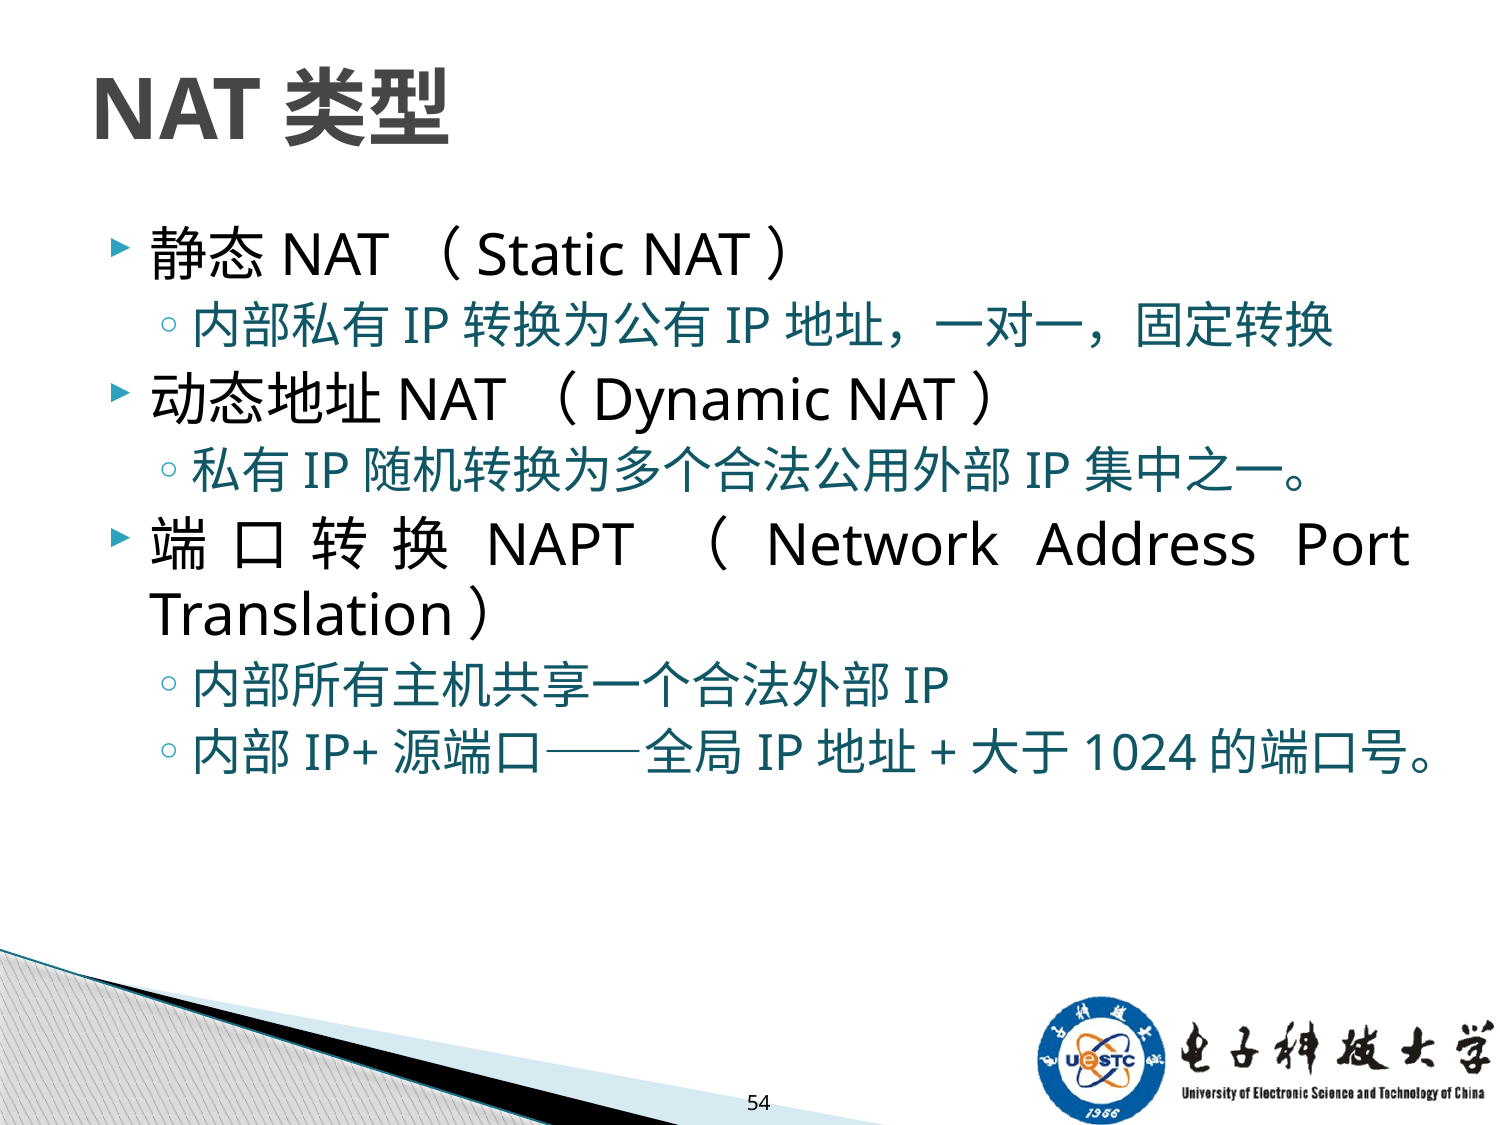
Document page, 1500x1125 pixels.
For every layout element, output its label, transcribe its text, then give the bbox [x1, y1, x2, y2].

picture [1037, 995, 1495, 1125]
title NAT类型 [75, 11, 1425, 200]
slide_number 54 [701, 1051, 786, 1125]
list 静态NAT（Static NAT） 内部私有IP转换为公有IP地址，一对一，固定转换 动态地址NAT（Dynamic NAT） 私有IP随机转换为多个合法公用外部IP集中之一。 端口转换NAPT（Network Address Port Translation） 内部所有主机共享一个合法外部IP 内部IP+源端口——全局IP地址+大于1024的端口号。 [75, 209, 1425, 1049]
